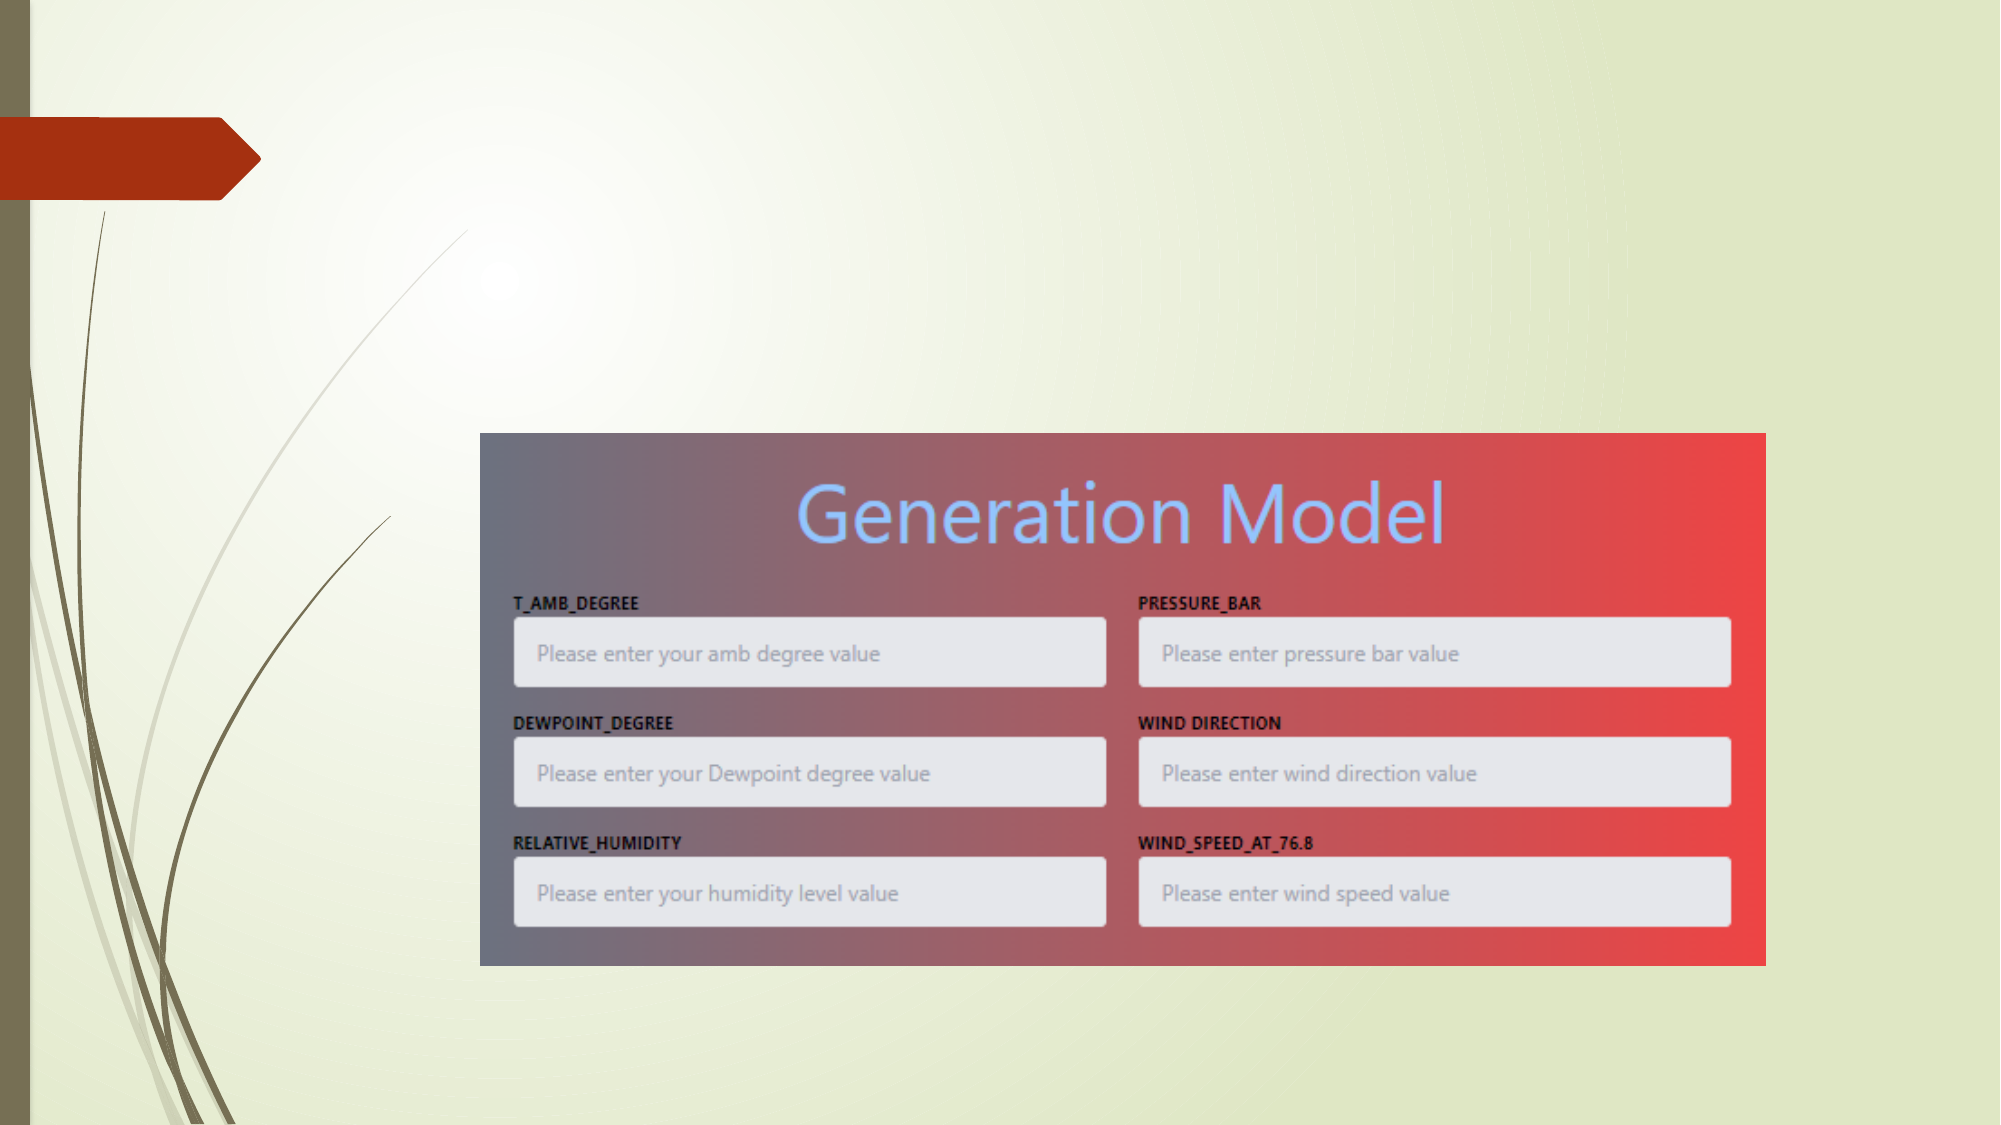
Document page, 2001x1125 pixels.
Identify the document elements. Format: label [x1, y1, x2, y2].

list [480, 433, 1766, 966]
